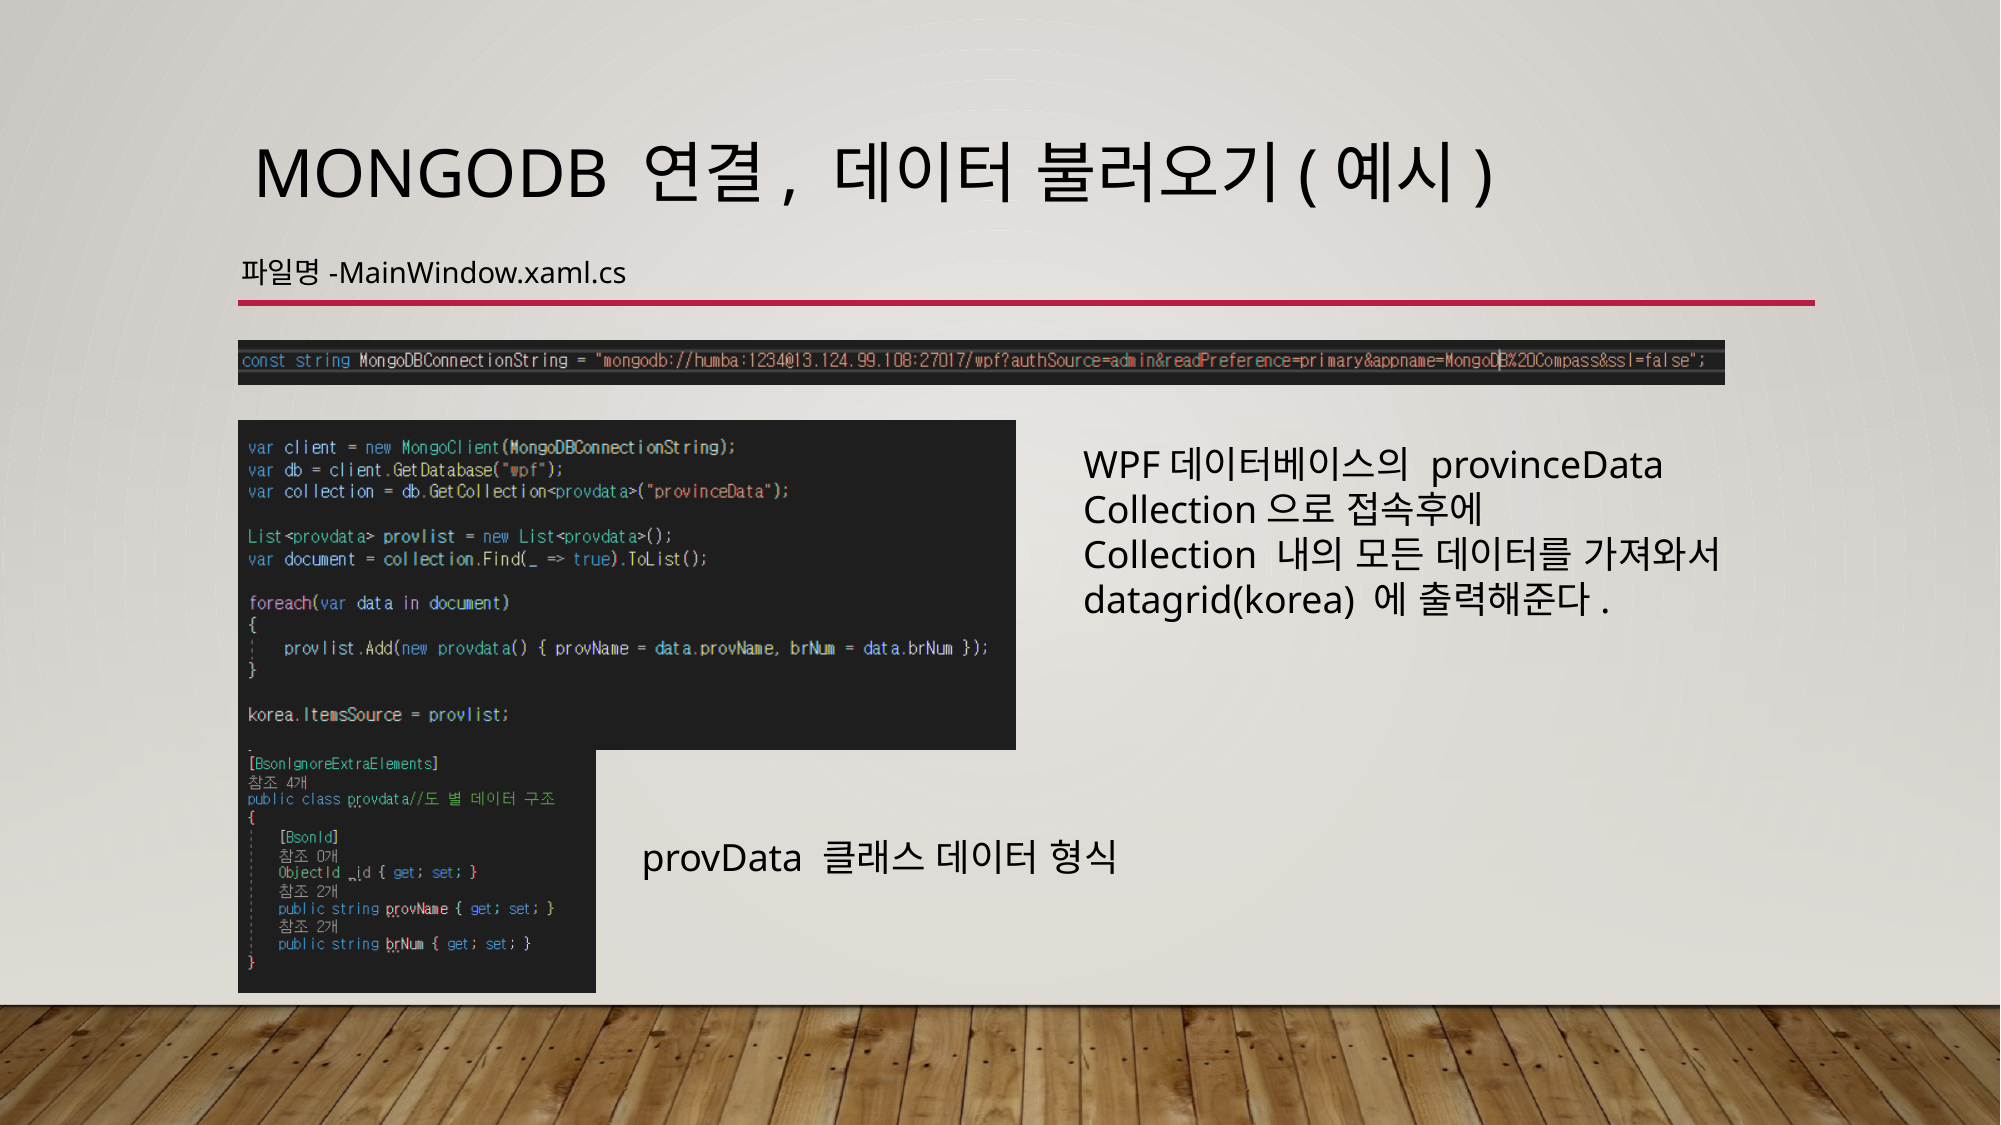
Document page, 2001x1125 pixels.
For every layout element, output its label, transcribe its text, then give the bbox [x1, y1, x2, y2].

text_box 파일명-MainWindow.xaml.cs [226, 246, 715, 297]
picture [237, 420, 1016, 994]
text_box provData 클래스 데이터 형식 [626, 826, 1283, 887]
picture [0, 1005, 2000, 1125]
title Mongodb 연결, 데이터 불러오기(예시) [238, 131, 1814, 305]
picture [237, 340, 1725, 385]
text_box WPF데이터베이스의 provinceData Collection으로 접속후에 Collection 내의 모든 데이터를 가져와서 datagrid(korea) 에 출력해준다. [1068, 433, 1814, 629]
